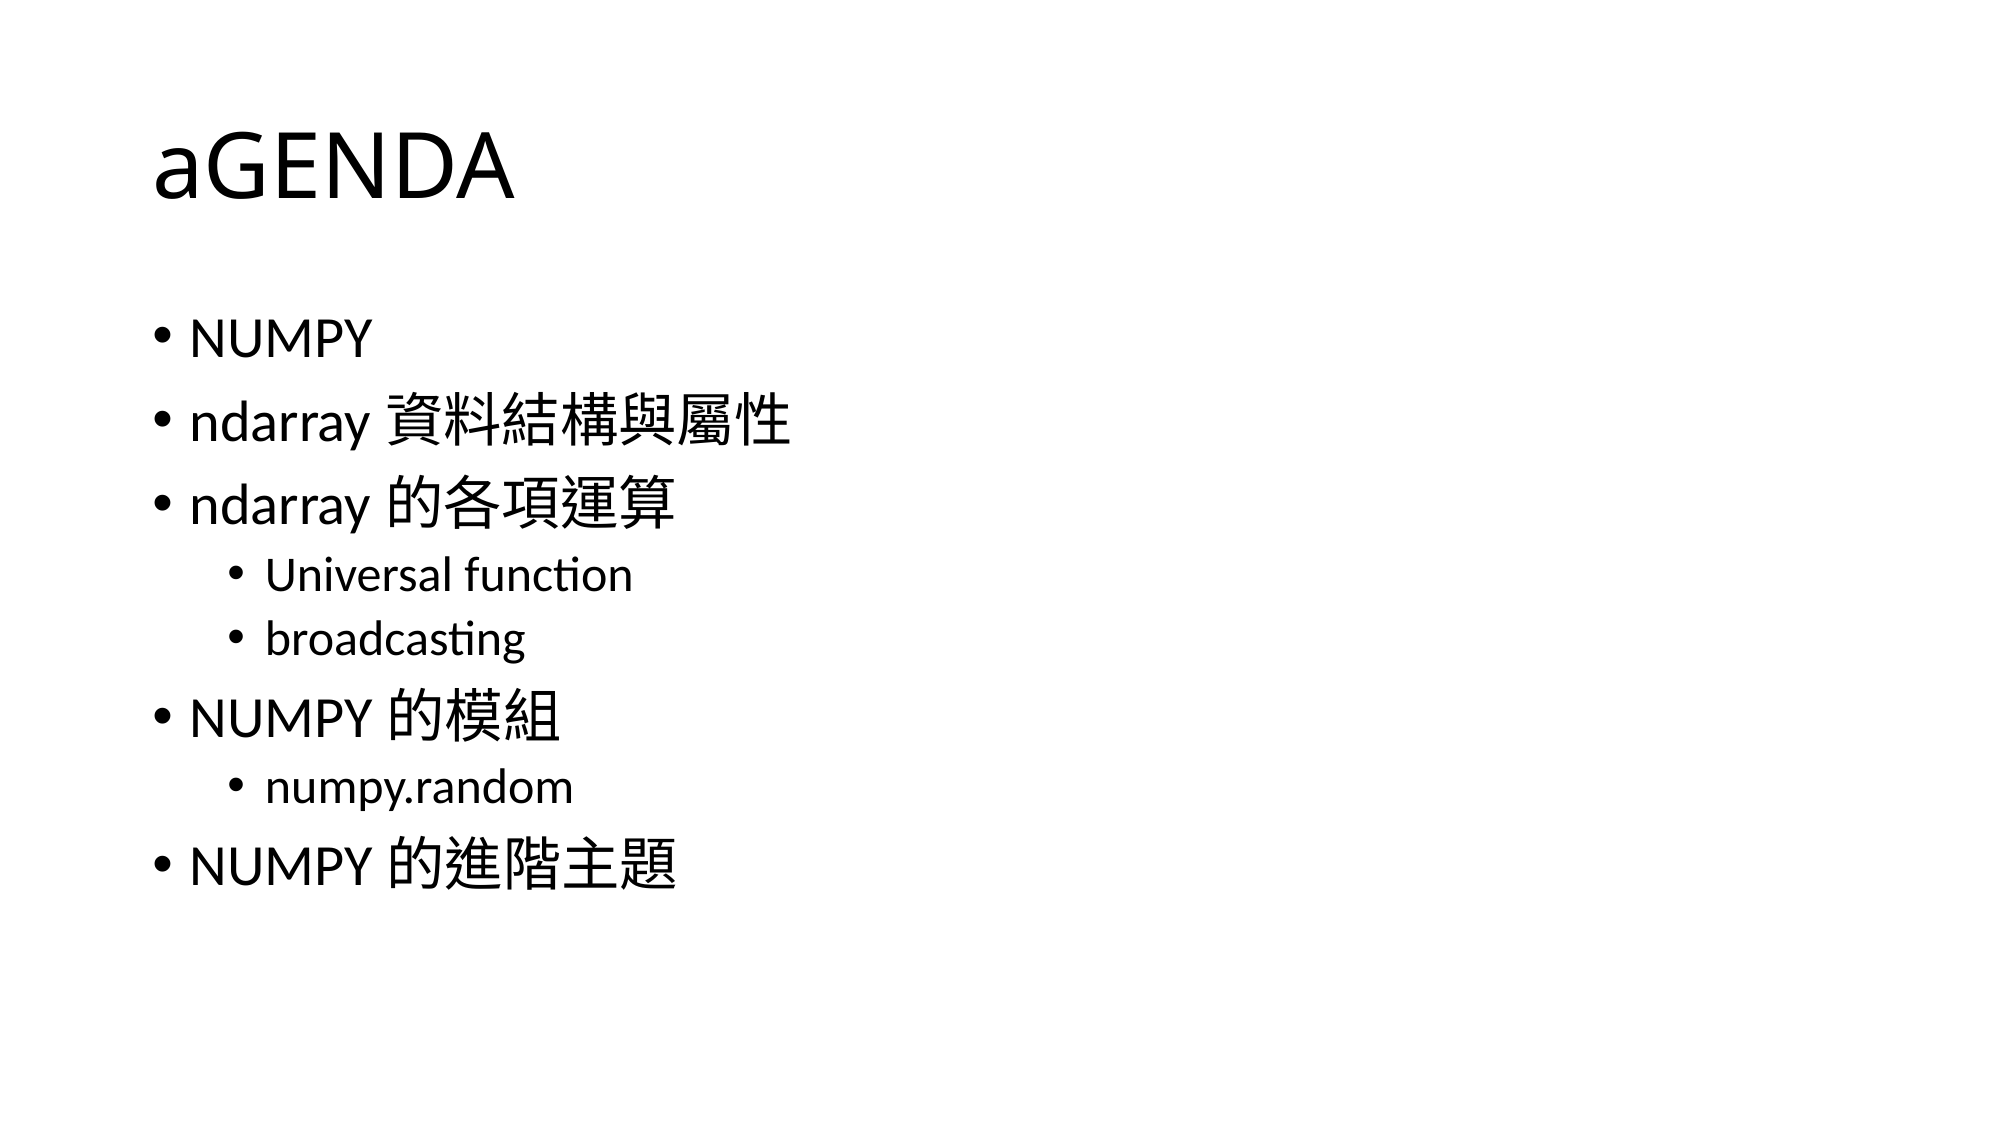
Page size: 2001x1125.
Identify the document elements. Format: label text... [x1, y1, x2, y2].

list NUMPY ndarray資料結構與屬性 ndarray的各項運算 Universal function broadcasting NUMPY的模組 numpy.random NUMPY的進階主題 [137, 299, 1863, 1014]
title aGENDA [137, 59, 1863, 278]
